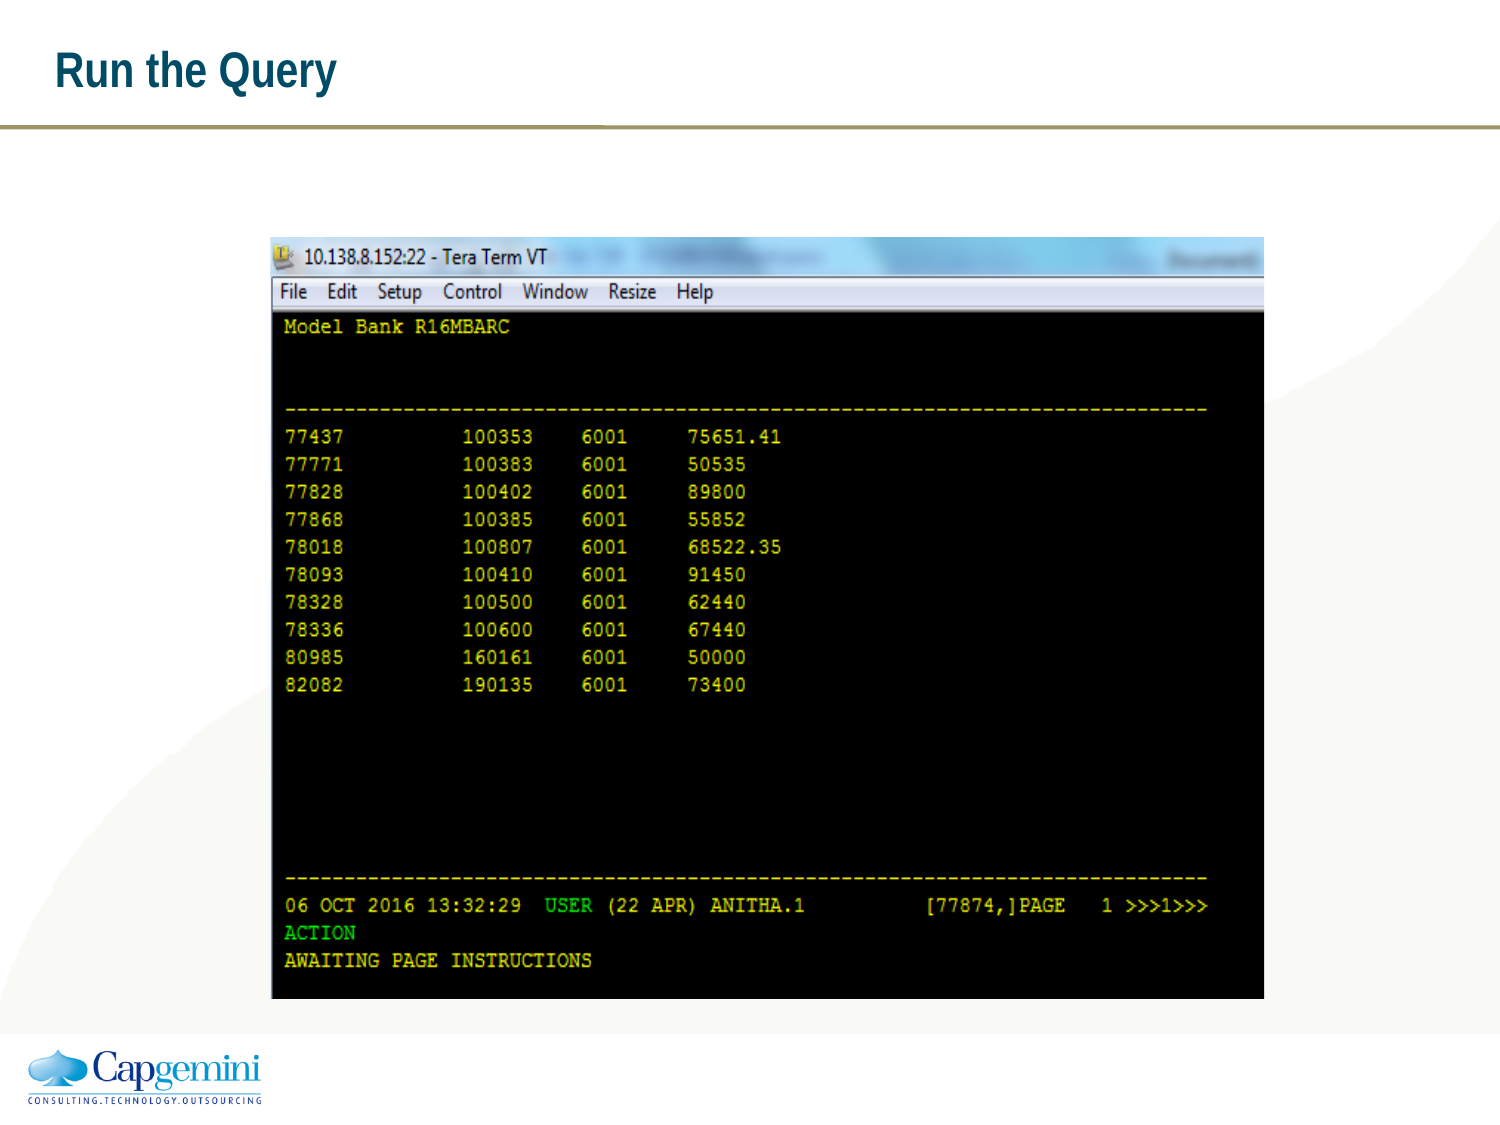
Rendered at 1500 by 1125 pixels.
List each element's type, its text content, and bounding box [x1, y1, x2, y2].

picture [0, 0, 1500, 125]
title Run the Query [39, 22, 1470, 113]
picture [0, 130, 1500, 1125]
